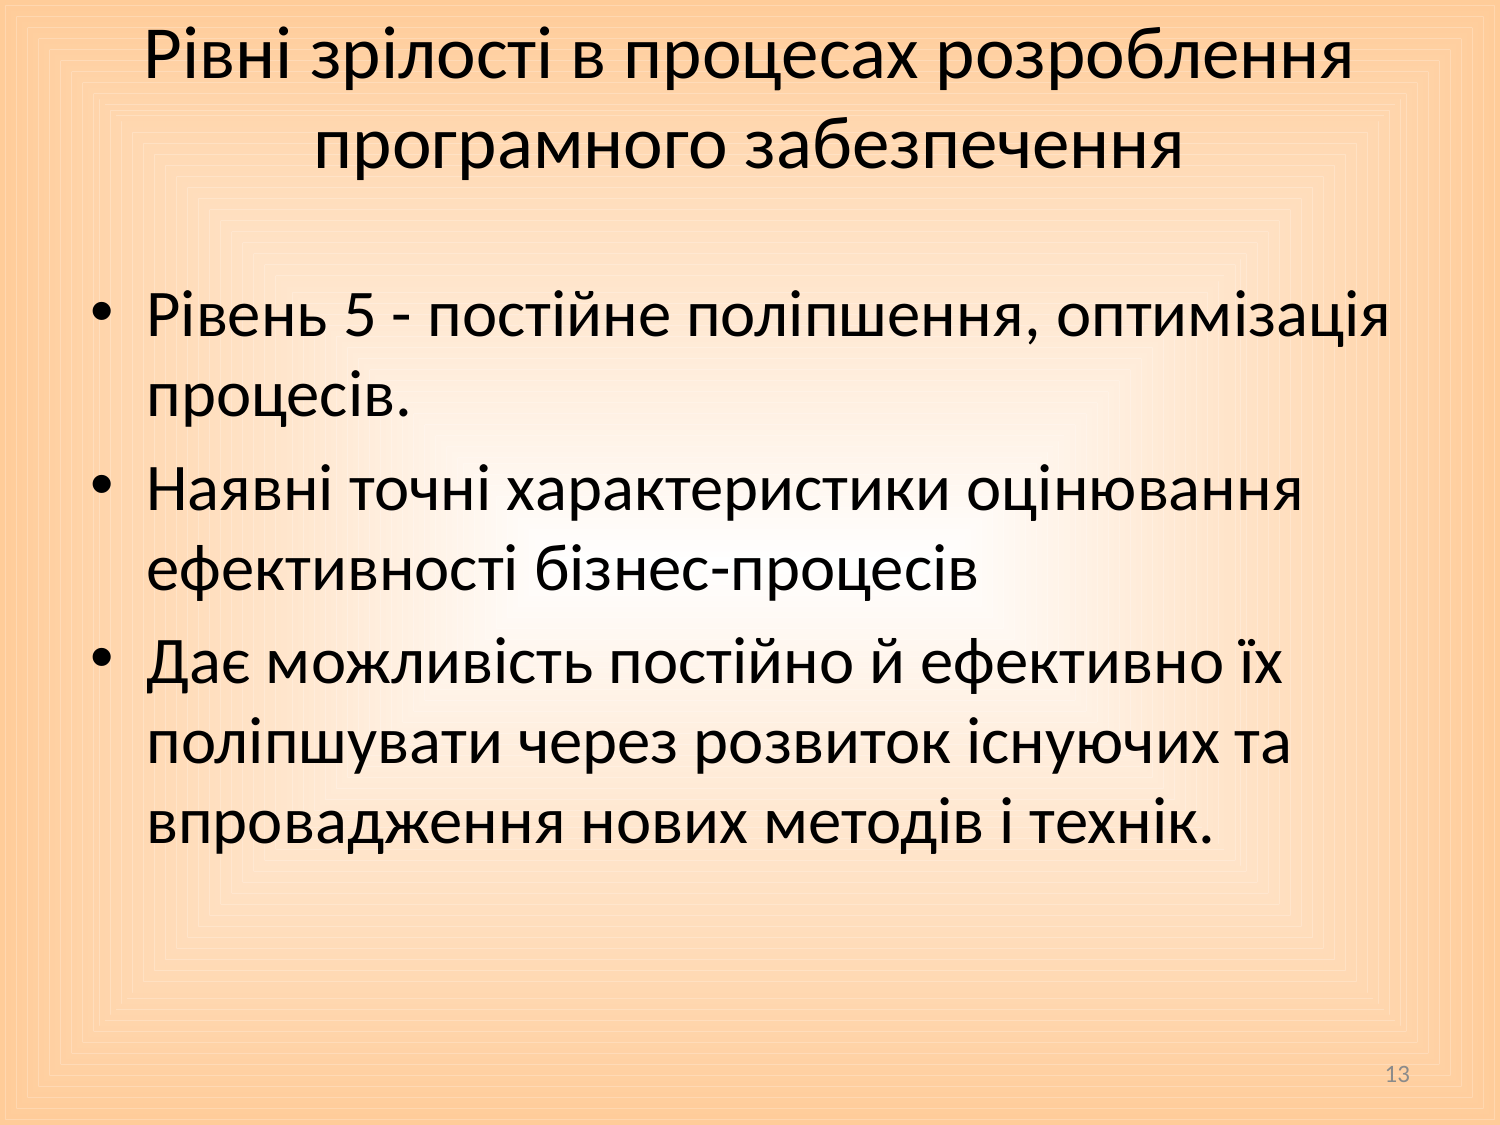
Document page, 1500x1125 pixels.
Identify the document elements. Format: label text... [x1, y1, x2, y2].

list Рівень 5 - постійне поліпшення, оптимізація процесів. Наявні точні характеристики оцінювання ефективності бізнес-процесів Дає можливість постійно й ефективно їх поліпшувати через розвиток існуючих та впровадження нових методів і технік. [75, 262, 1425, 1005]
slide_number 13 [1074, 1042, 1425, 1103]
title Рівні зрілості в процесах розроблення програмного забезпечення [75, 45, 1425, 233]
